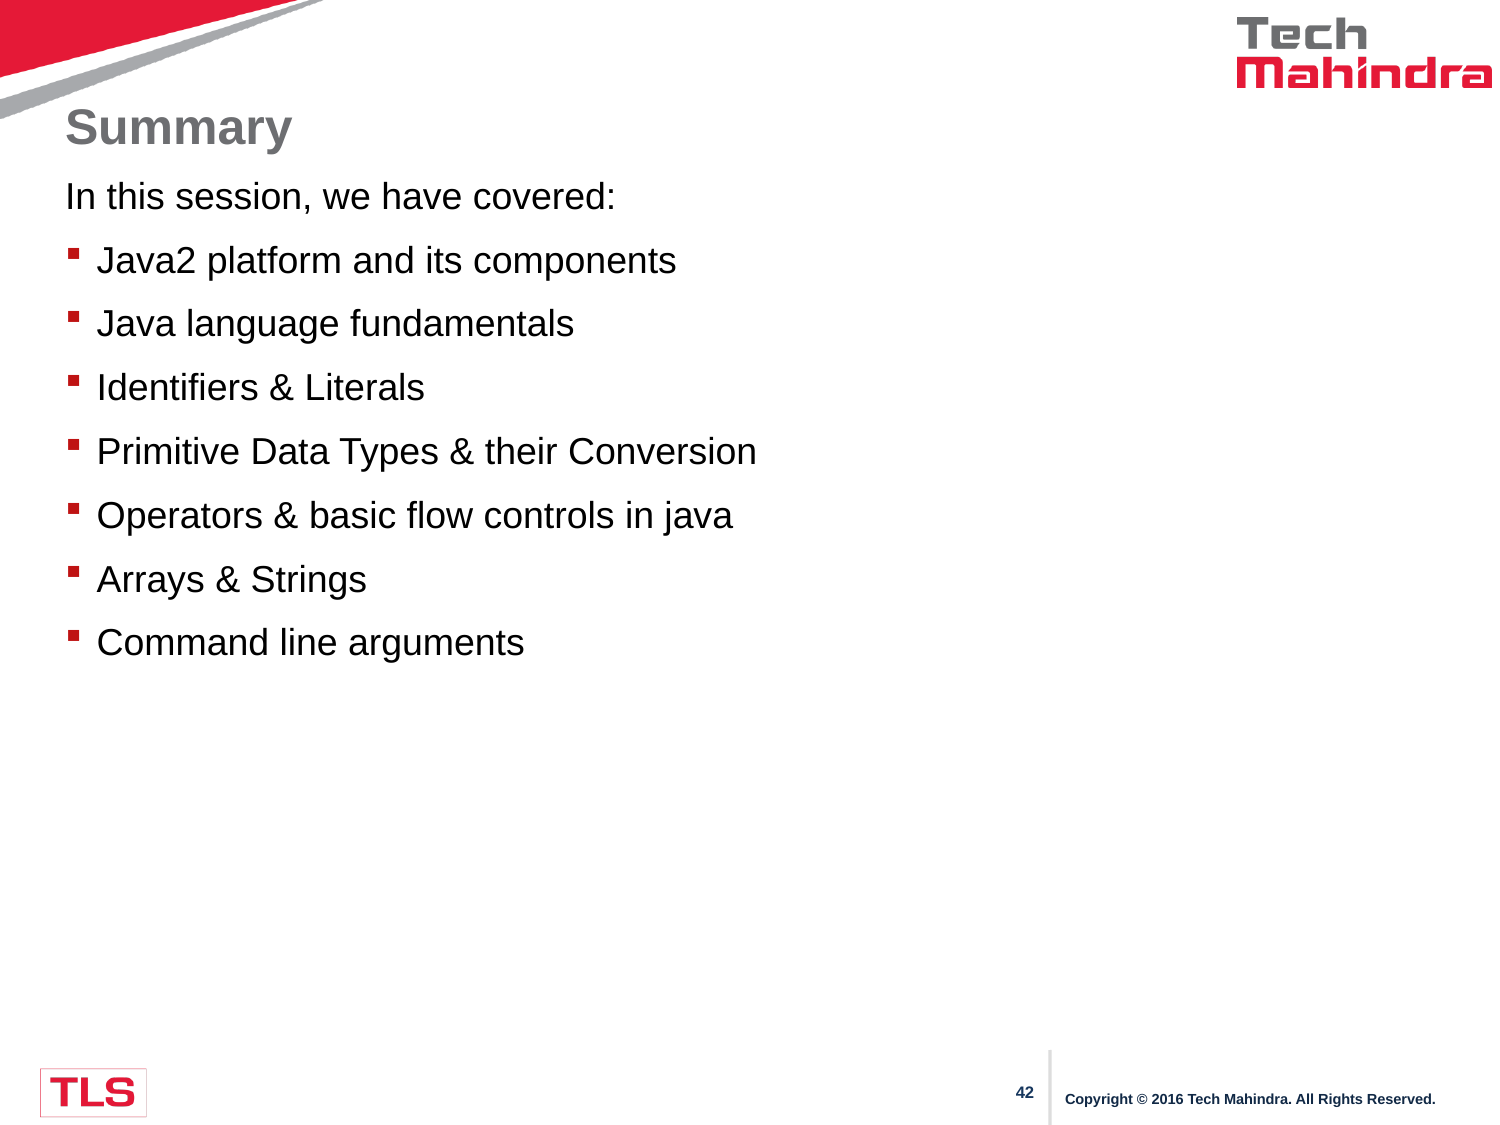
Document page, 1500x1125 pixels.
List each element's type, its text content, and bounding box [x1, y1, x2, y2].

list In this session, we have covered: Java2 platform and its components Java language fundamentals Identifiers & Literals Primitive Data Types & their Conversion Operators & basic flow controls in java Arrays & Strings Command line arguments [50, 158, 1425, 1059]
picture [38, 1066, 147, 1118]
picture [1237, 17, 1492, 88]
title Summary [50, 90, 1150, 158]
footer Copyright © 2016 Tech Mahindra. All Rights Reserved. [1050, 1080, 1488, 1118]
picture [0, 0, 325, 119]
